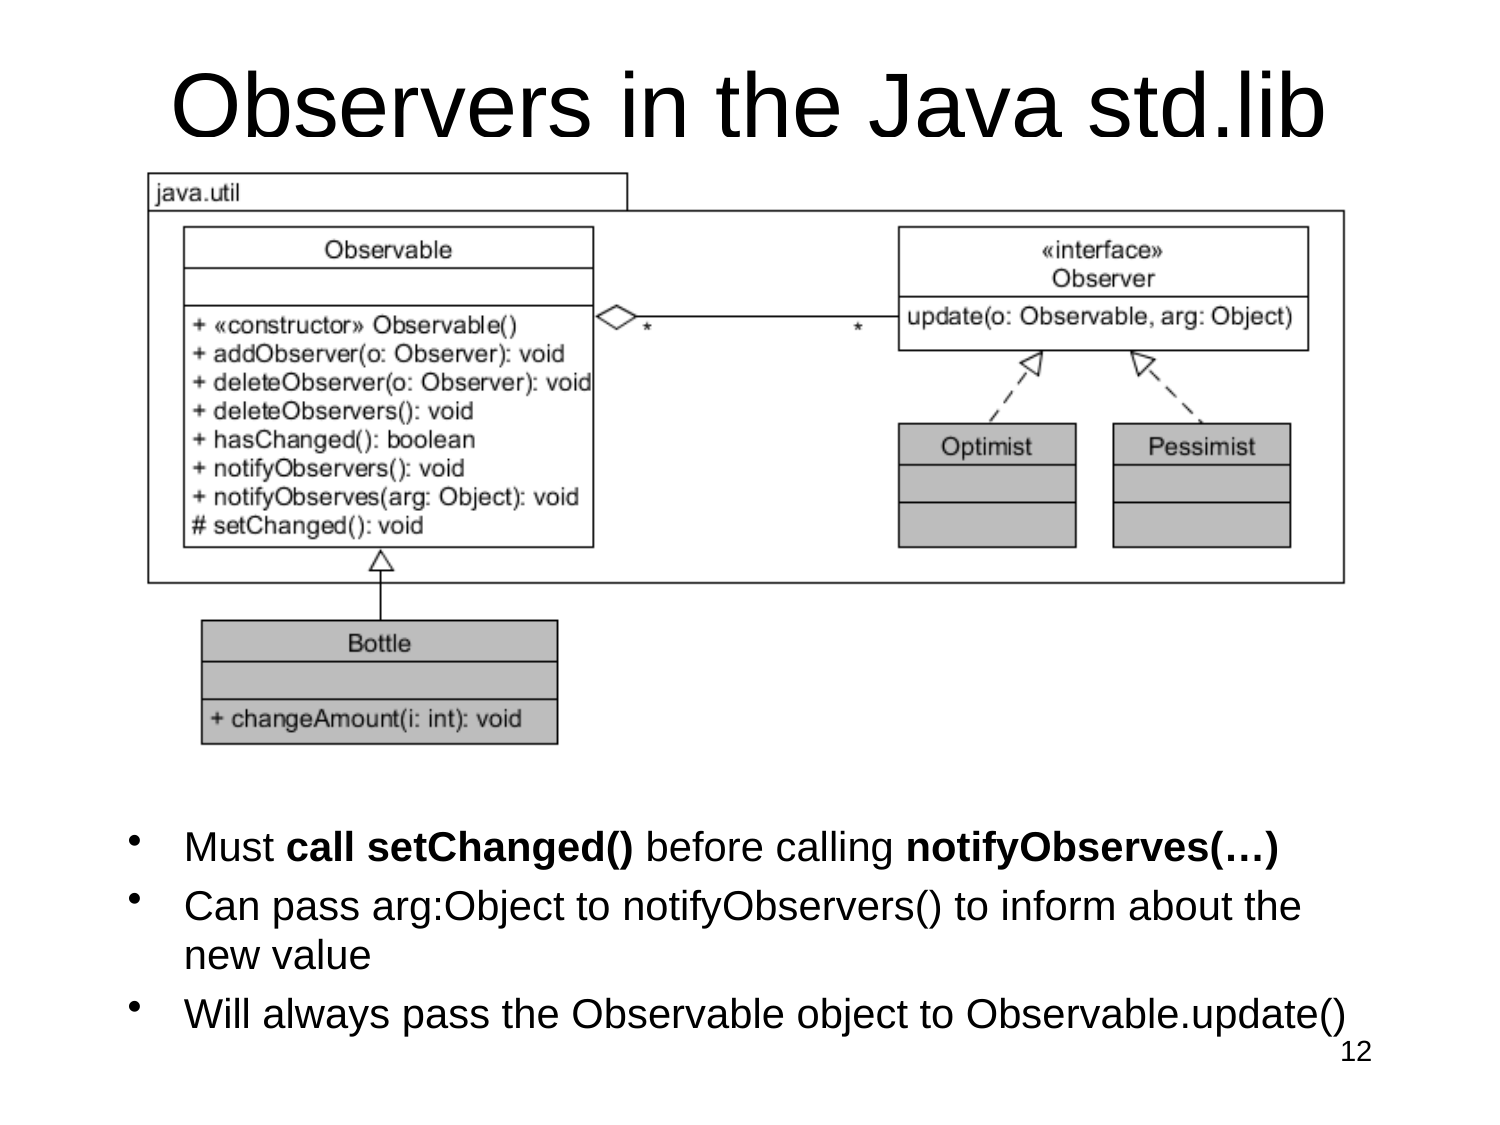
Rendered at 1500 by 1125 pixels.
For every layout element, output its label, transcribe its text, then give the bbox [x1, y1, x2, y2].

list Must call setChanged() before calling notifyObserves(…) Can pass arg:Object to notifyObservers() to inform about the new value Will always pass the Observable object to Observable.update() [112, 812, 1388, 1100]
title Observers in the Java std.lib [112, 7, 1388, 195]
picture [112, 136, 1382, 781]
